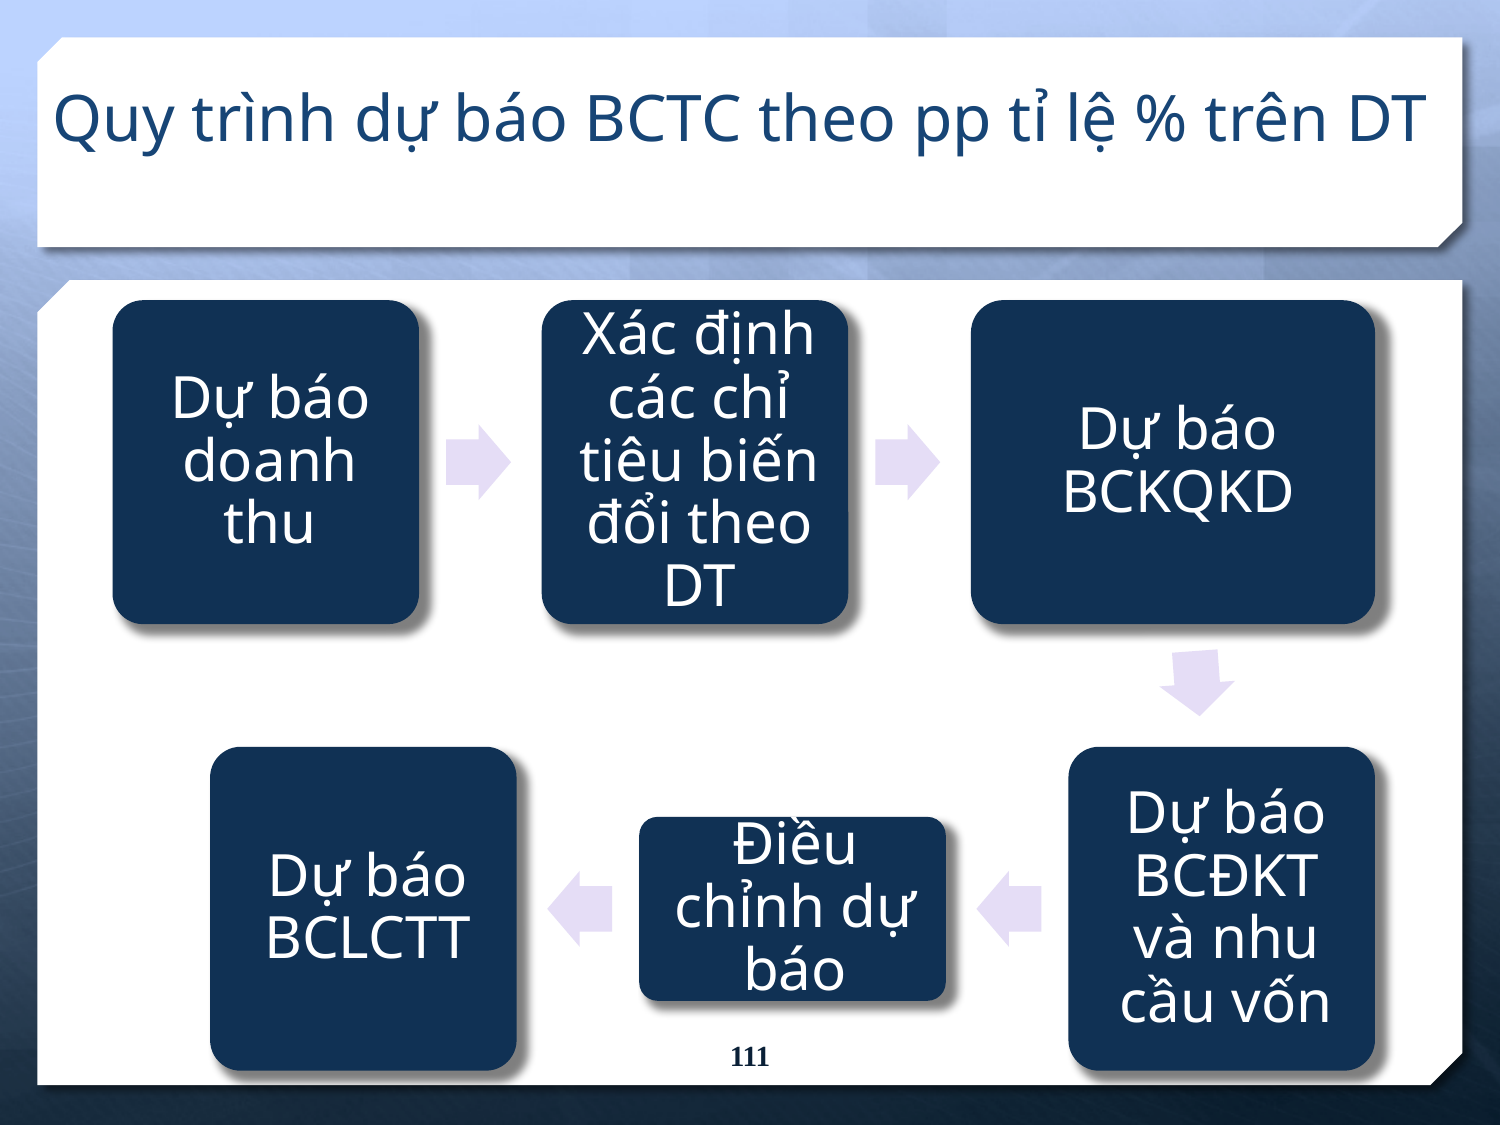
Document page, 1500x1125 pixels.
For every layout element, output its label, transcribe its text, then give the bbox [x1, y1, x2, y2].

title Quy trình dự báo BCTC theo pp tỉ lệ % trên DT [37, 0, 1480, 162]
list [88, 224, 1400, 299]
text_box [36, 299, 1451, 1072]
